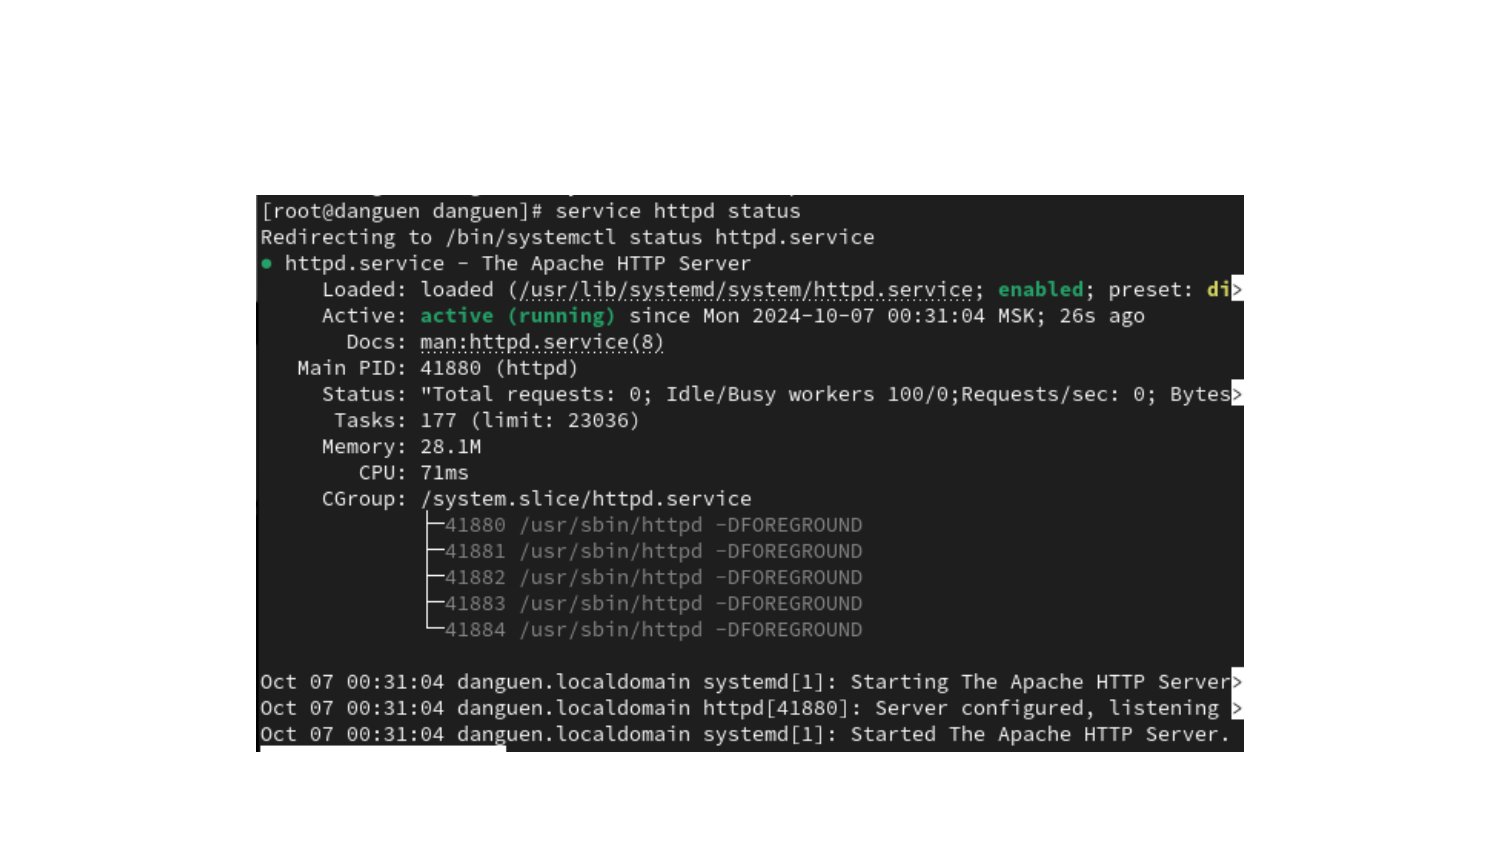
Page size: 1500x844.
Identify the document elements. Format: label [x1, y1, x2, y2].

picture [255, 195, 1244, 753]
